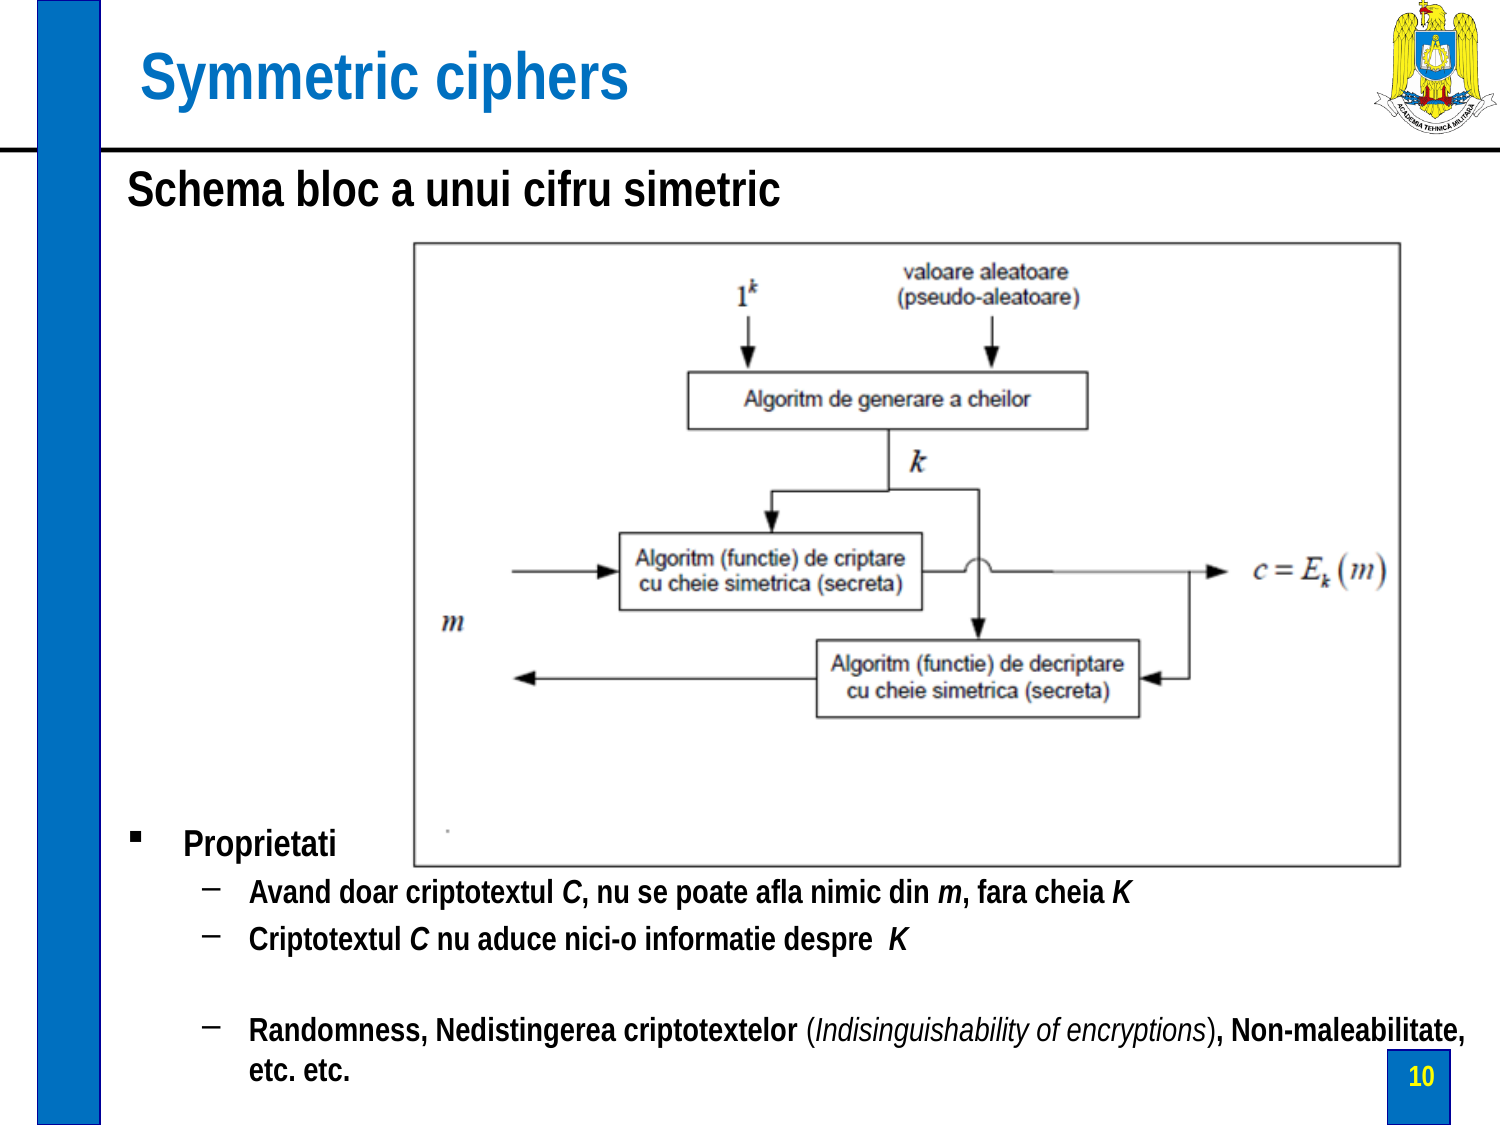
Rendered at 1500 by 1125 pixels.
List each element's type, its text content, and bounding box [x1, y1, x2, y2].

slide_number 10 [1374, 1049, 1451, 1101]
picture [407, 231, 1408, 876]
picture [1374, 0, 1500, 137]
title Symmetric ciphers [125, 10, 1376, 136]
list Schema bloc a unui cifru simetric Proprietati Avand doar criptotextul C, nu se poate afla nimic din m, fara cheia K Criptotextul C nu aduce nici-o informatie despre K Randomness, Nedistingerea criptotextelor (Indisinguishability of encryptions), Non-maleabilitate, etc. etc. [112, 149, 1483, 1125]
